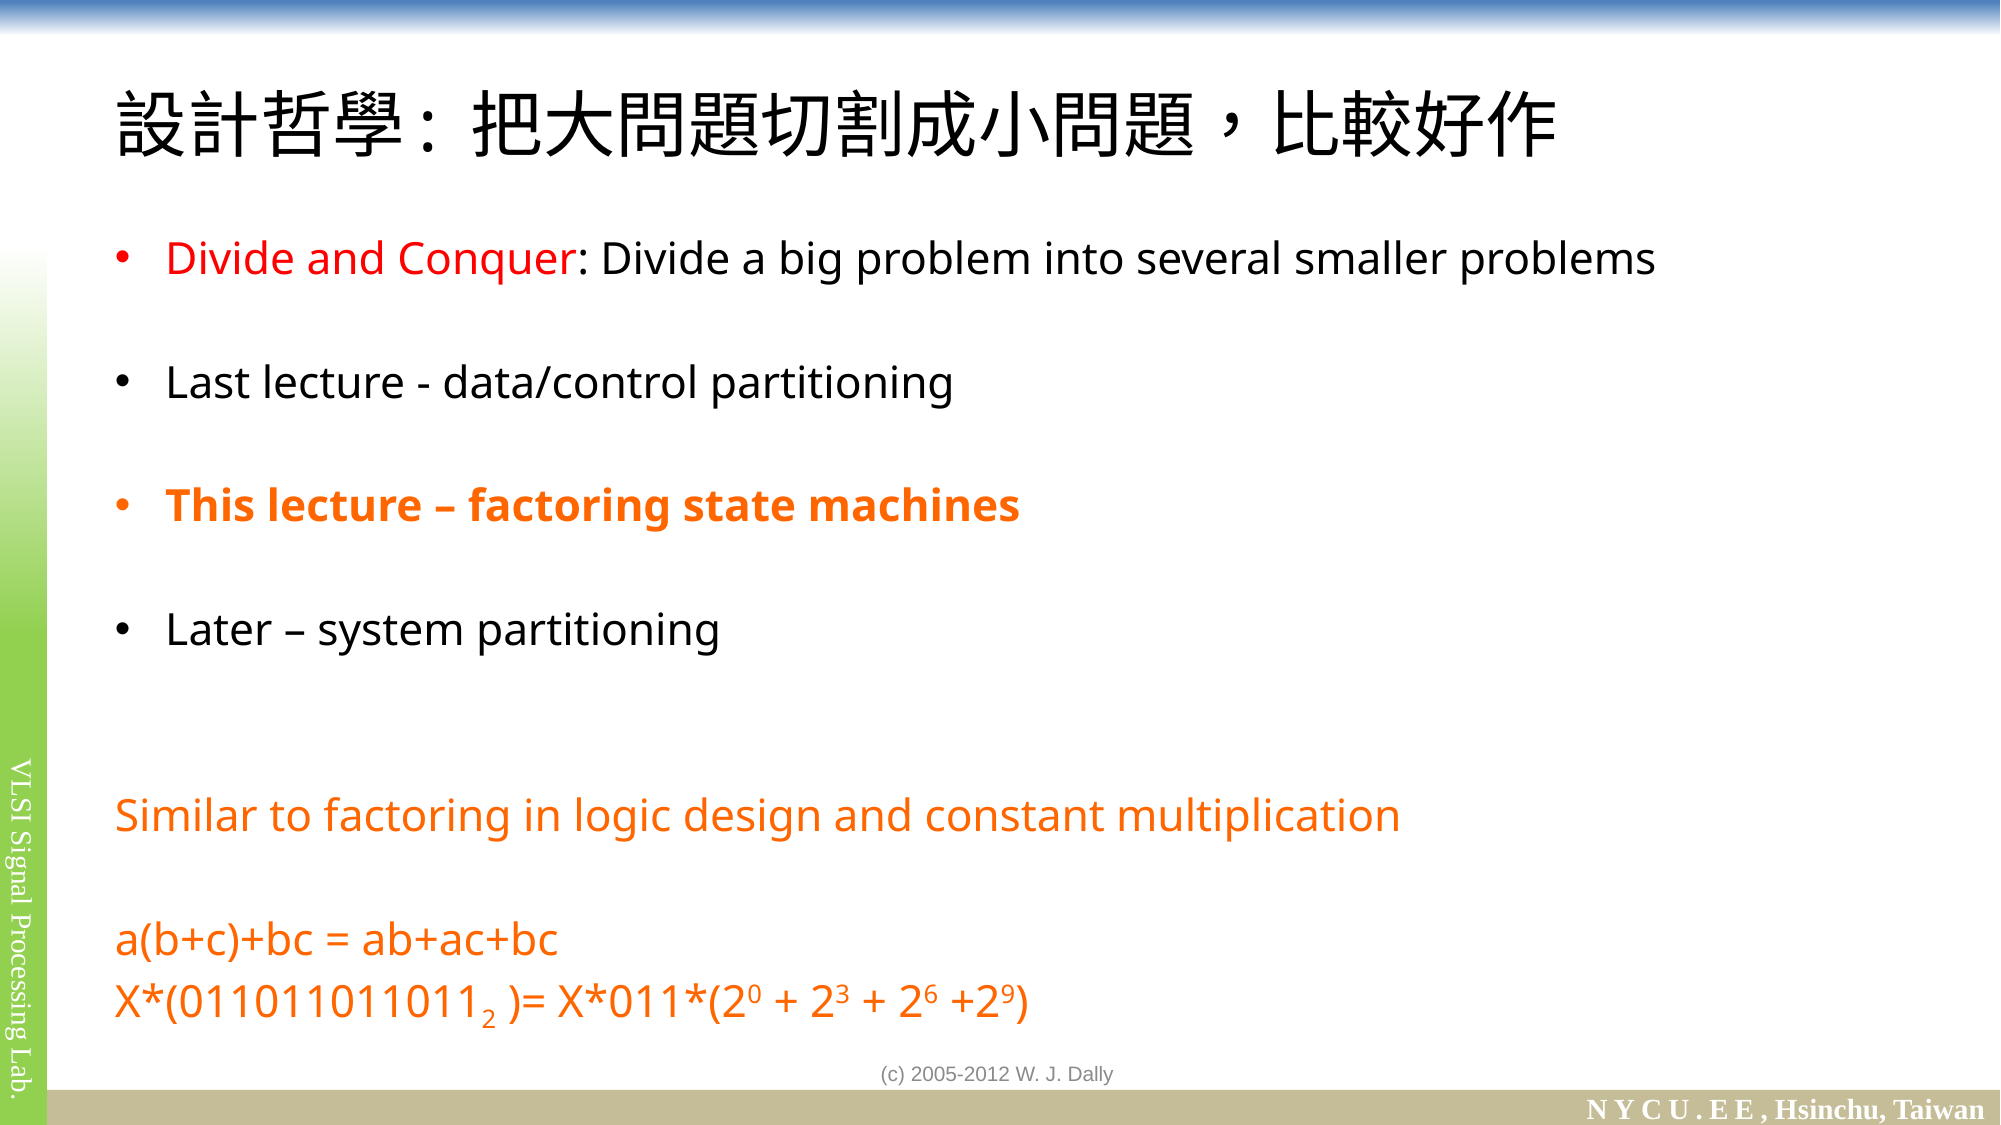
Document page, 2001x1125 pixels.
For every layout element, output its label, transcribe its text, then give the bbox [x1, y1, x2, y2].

footer (c) 2005-2012 W. J. Dally [683, 1044, 1317, 1103]
title 設計哲學: 把大問題切割成小問題，比較好作 [99, 44, 1901, 200]
list Divide and Conquer: Divide a big problem into several smaller problems Last lecture - data/control partitioning This lecture – factoring state machines Later – system partitioning Similar to factoring in logic design and constant multiplication a(b+c)+bc = ab+ac+bc X*(0110110110112 )= X*011*(20 + 23 + 26 +29) [99, 222, 1901, 1044]
